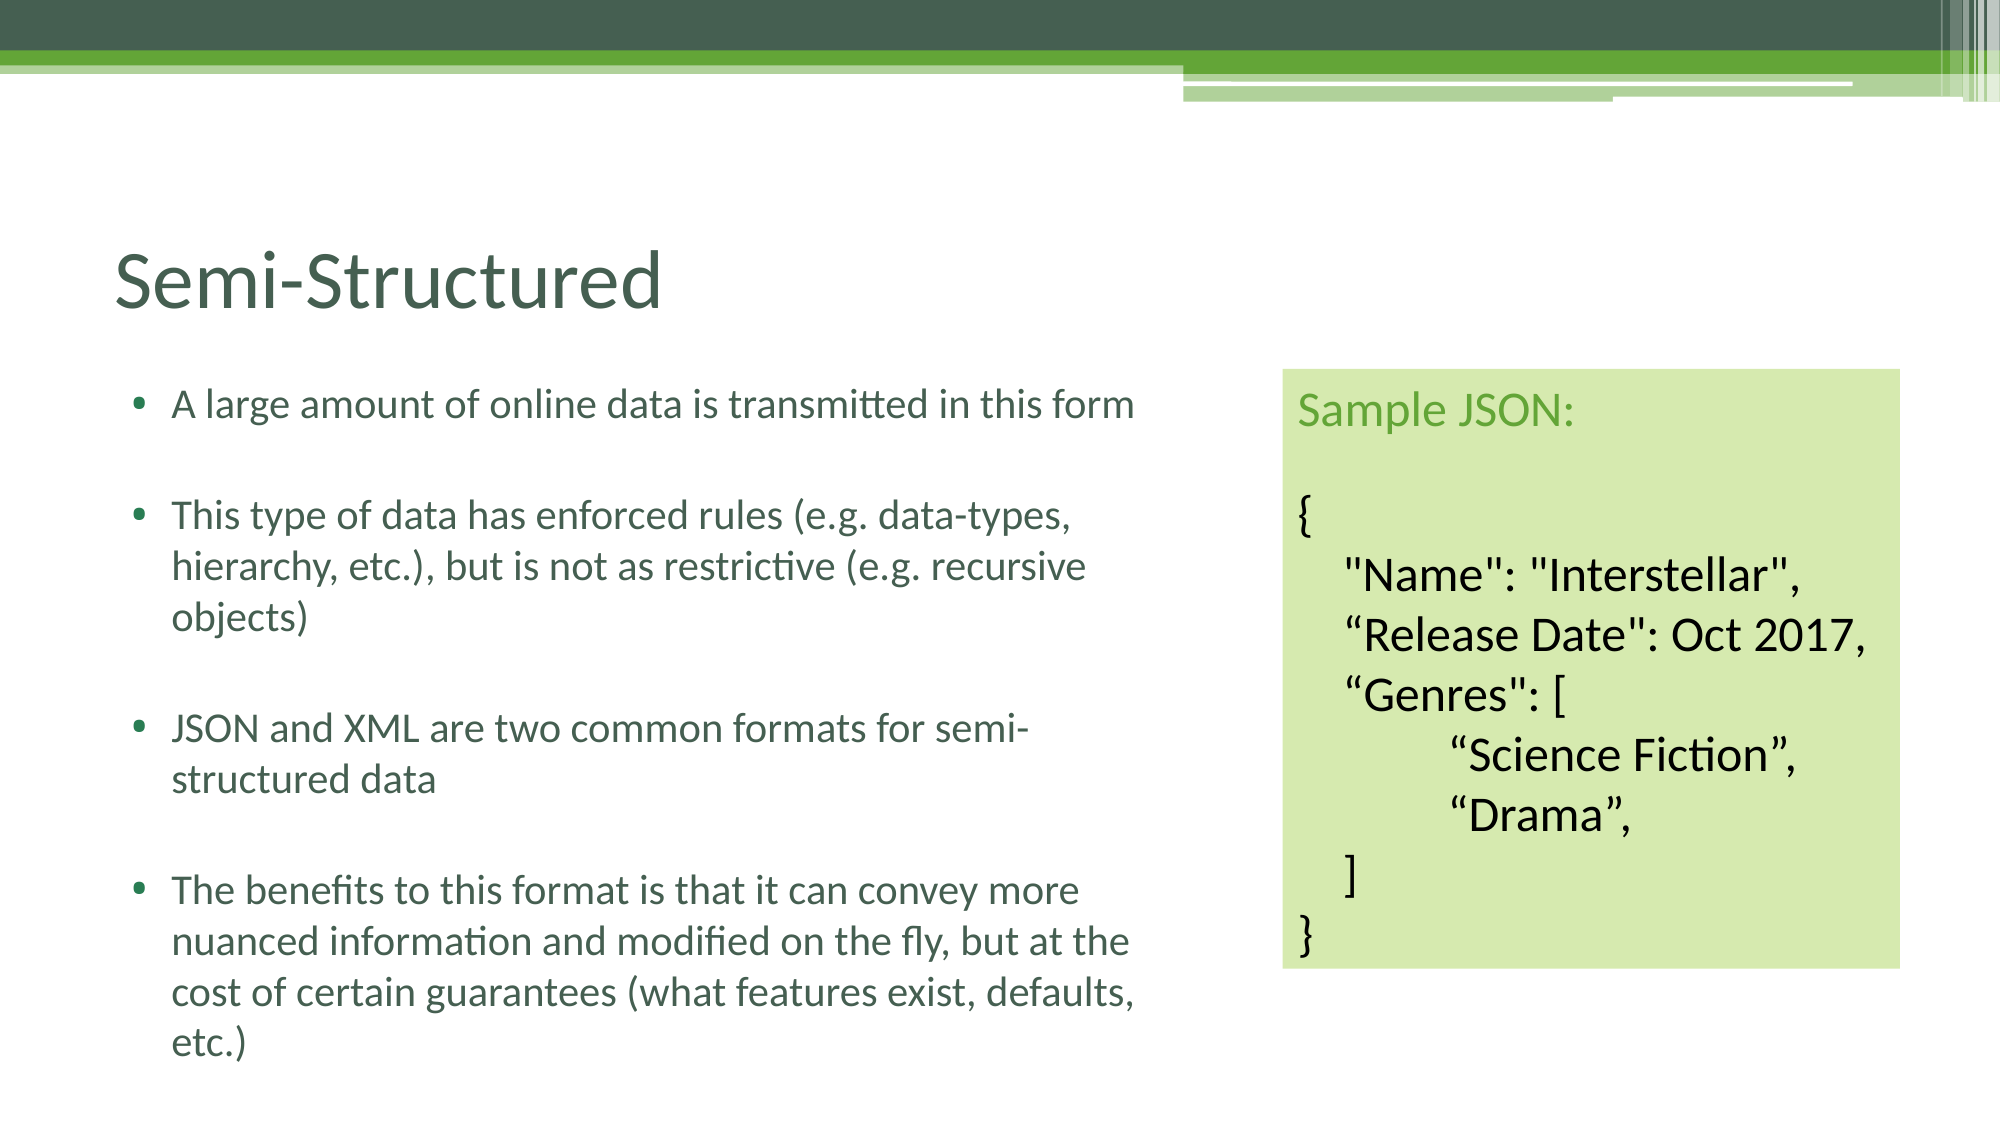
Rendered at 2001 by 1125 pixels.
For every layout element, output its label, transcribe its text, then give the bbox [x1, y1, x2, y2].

title Semi-Structured [99, 187, 1900, 363]
text_box Sample JSON: { "Name": "Interstellar", “Release Date": Oct 2017, “Genres": [ “Science Fiction”, “Drama”, ] } [1282, 368, 1900, 969]
list A large amount of online data is transmitted in this form This type of data has enforced rules (e.g. data-types, hierarchy, etc.), but is not as restrictive (e.g. recursive objects) JSON and XML are two common formats for semi-structured data The benefits to this format is that it can convey more nuanced information and modified on the fly, but at the cost of certain guarantees (what features exist, defaults, etc.) [99, 368, 1210, 1079]
